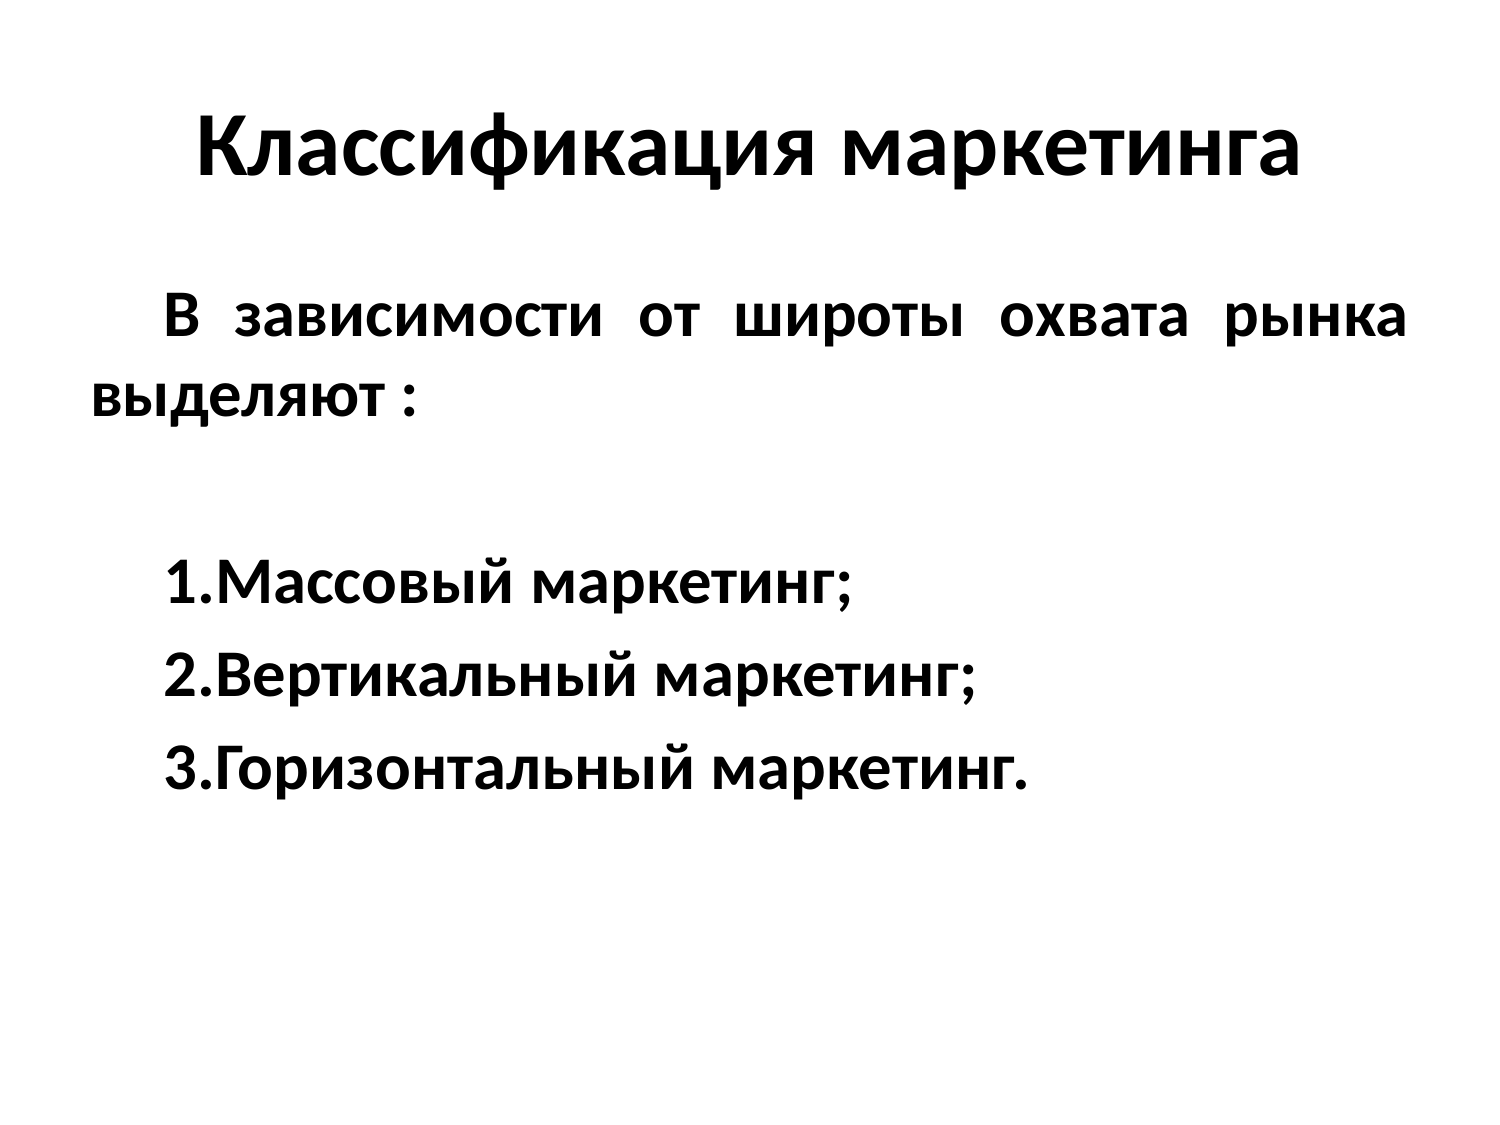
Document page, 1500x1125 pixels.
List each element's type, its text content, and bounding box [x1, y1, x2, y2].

list В зависимости от широты охвата рынка выделяют : Массовый маркетинг; Вертикальный маркетинг; Горизонтальный маркетинг. [75, 262, 1425, 1005]
title Классификация маркетинга [75, 45, 1425, 233]
